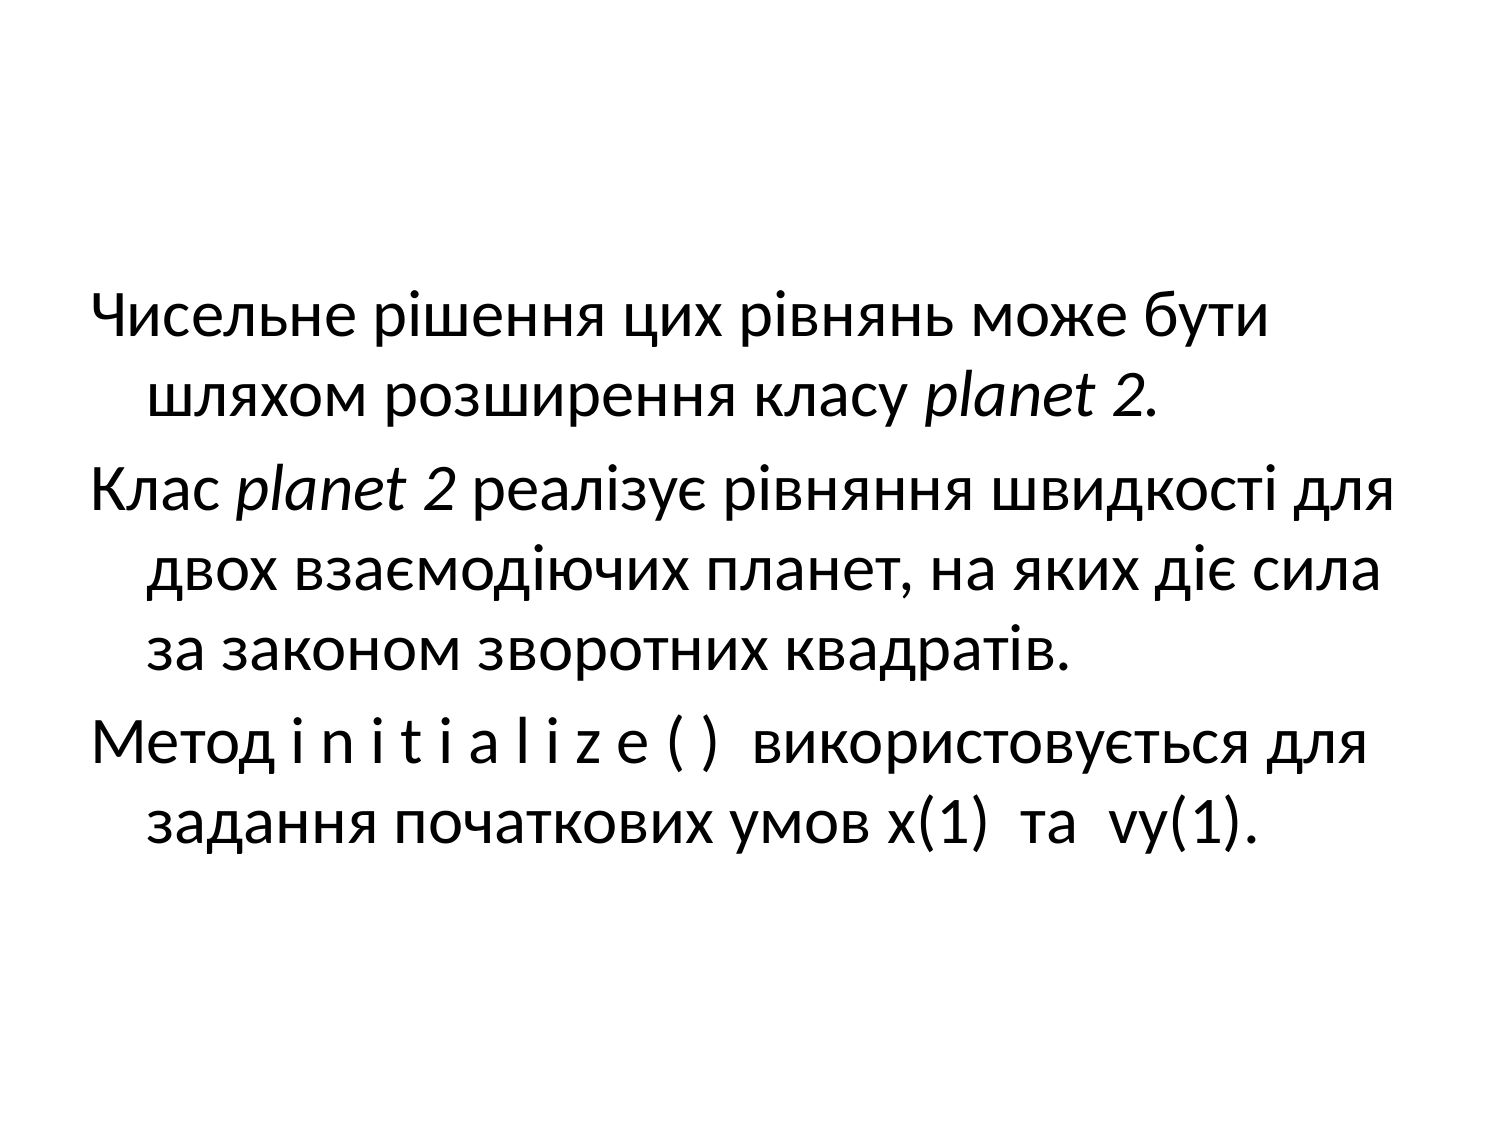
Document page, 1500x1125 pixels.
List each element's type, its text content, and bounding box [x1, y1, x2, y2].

list Чисельне рішення цих рівнянь може бути шляхом розширення класу planet 2. Клас planet 2 реалізує рівняння швидкості для двох взаємодіючих планет, на яких діє сила за законом зворотних квадратів. Метод i n i t i a l i z e ( ) використовується для задання початкових умов x(1) та vy(1). [75, 262, 1425, 1005]
